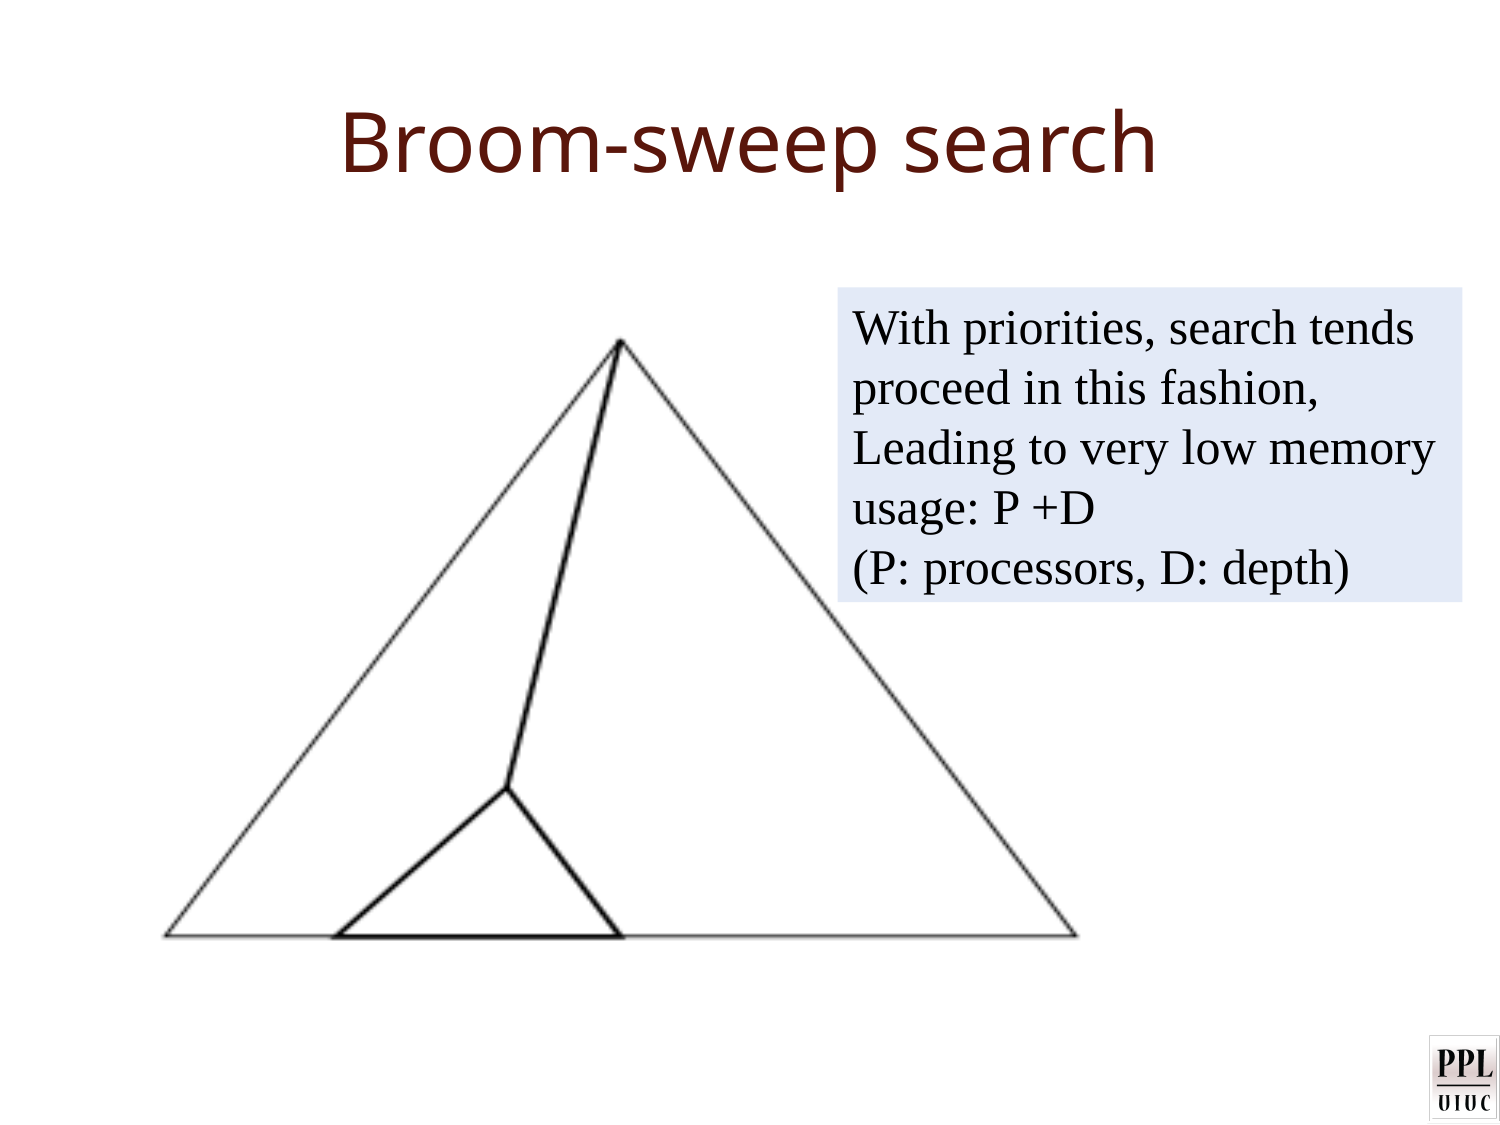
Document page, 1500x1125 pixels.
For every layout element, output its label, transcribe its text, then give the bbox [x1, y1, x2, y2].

title Broom-sweep search [75, 45, 1425, 233]
text_box With priorities, search tends proceed in this fashion, Leading to very low memory usage: P +D (P: processors, D: depth) [1382, 287, 1463, 603]
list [24, 261, 1376, 1006]
picture [1425, 1032, 1500, 1125]
